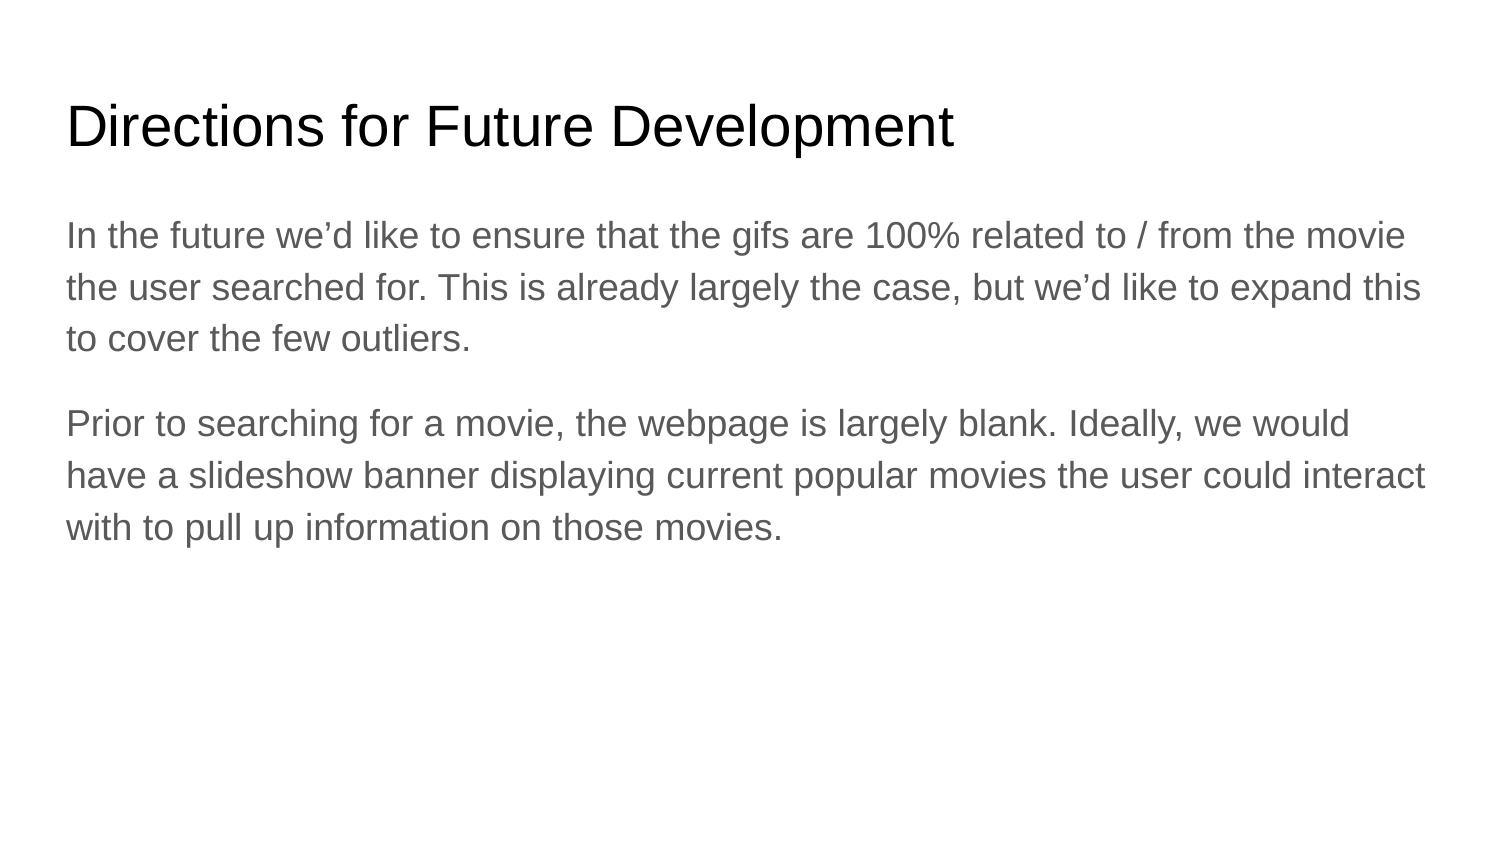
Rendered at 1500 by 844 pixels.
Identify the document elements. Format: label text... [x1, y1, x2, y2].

title Directions for Future Development [51, 72, 1449, 167]
list In the future we’d like to ensure that the gifs are 100% related to / from the movie the user searched for. This is already largely the case, but we’d like to expand this to cover the few outliers. Prior to searching for a movie, the webpage is largely blank. Ideally, we would have a slideshow banner displaying current popular movies the user could interact with to pull up information on those movies. [51, 189, 1449, 750]
